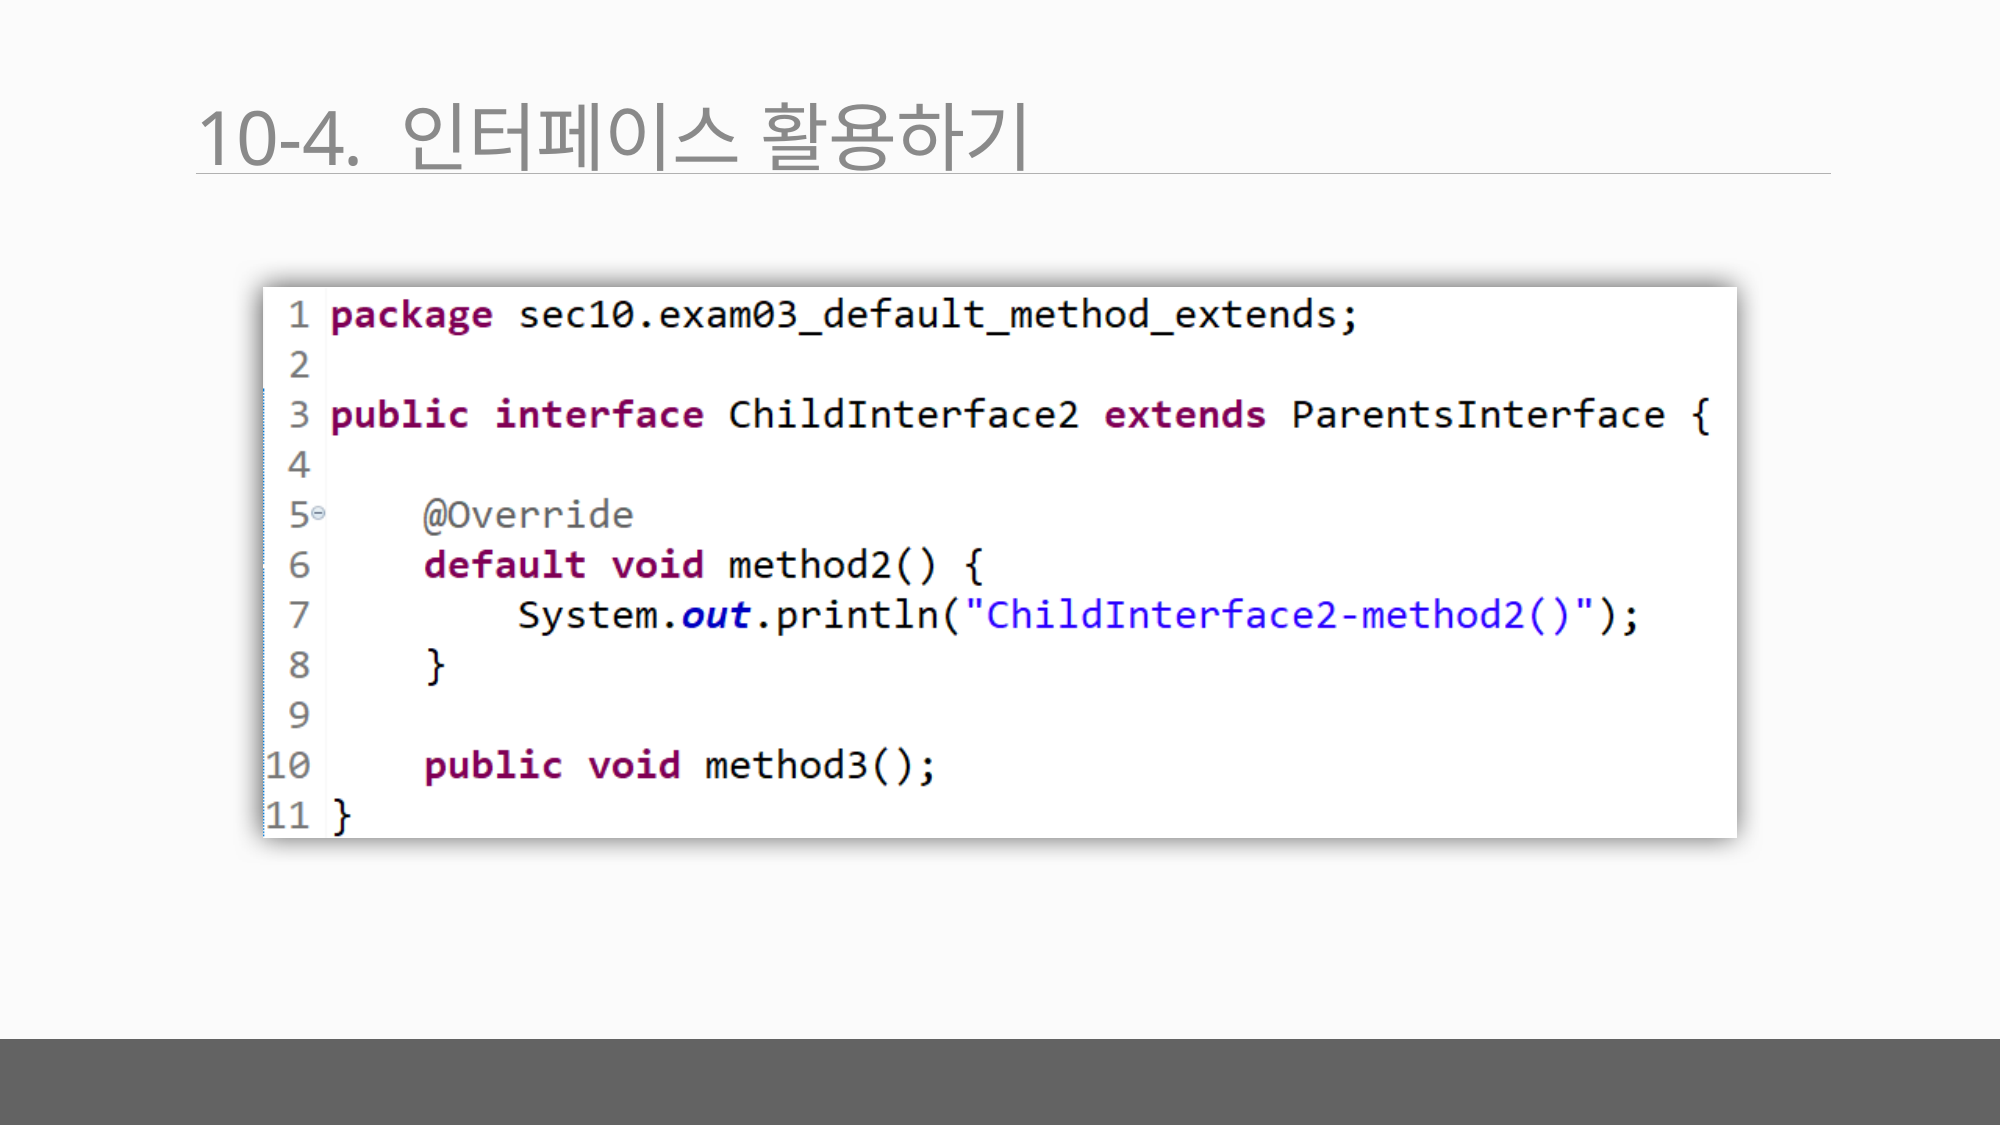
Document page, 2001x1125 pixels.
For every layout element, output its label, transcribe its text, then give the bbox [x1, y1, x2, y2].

picture [262, 286, 1738, 839]
text_box 10-4. 인터페이스 활용하기 [180, 46, 1408, 189]
